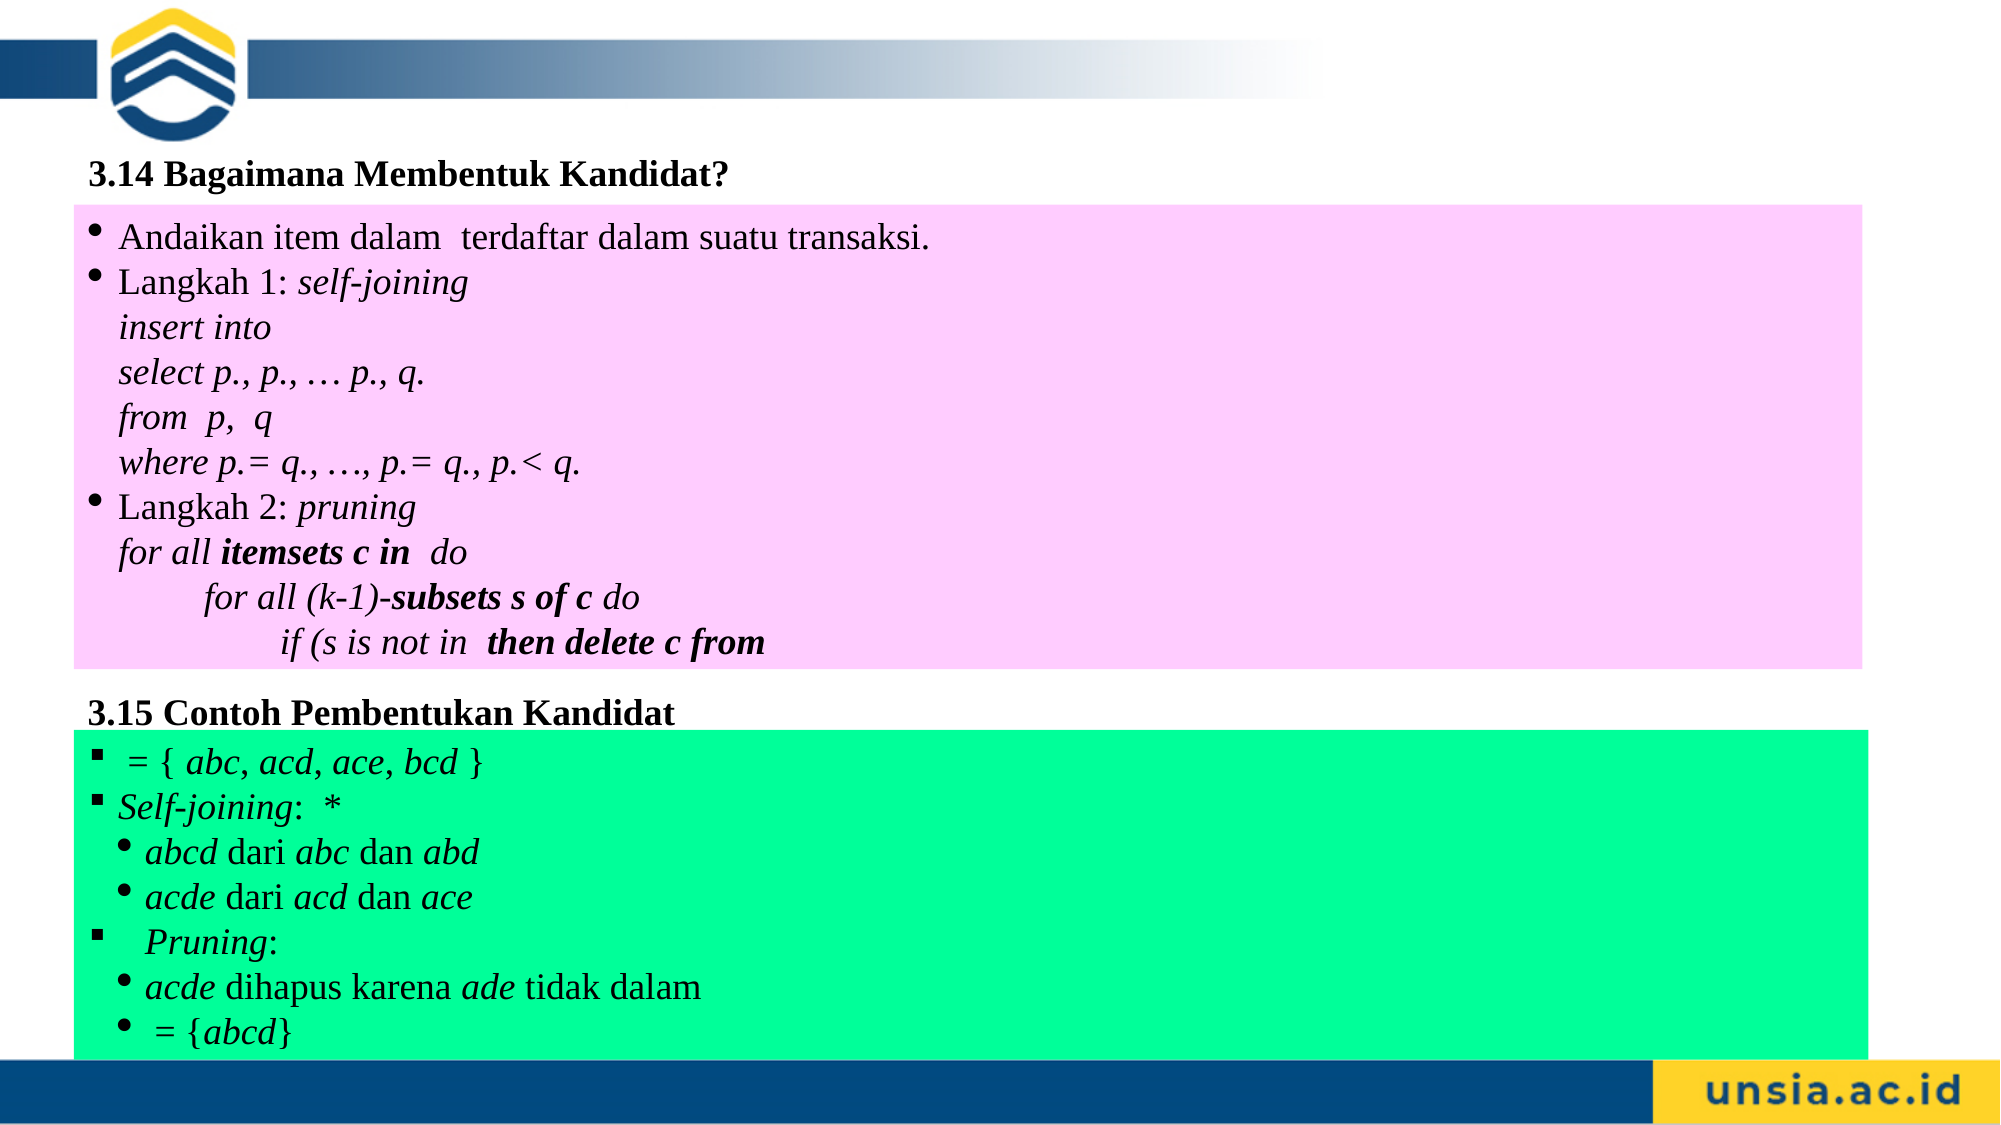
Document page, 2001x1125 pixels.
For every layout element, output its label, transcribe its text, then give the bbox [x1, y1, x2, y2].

text_box 3.15 Contoh Pembentukan Kandidat [23, 658, 1024, 741]
picture [0, 1058, 2000, 1125]
picture [0, 0, 2000, 147]
text_box 3.14 Bagaimana Membentuk Kandidat? [0, 147, 1966, 202]
